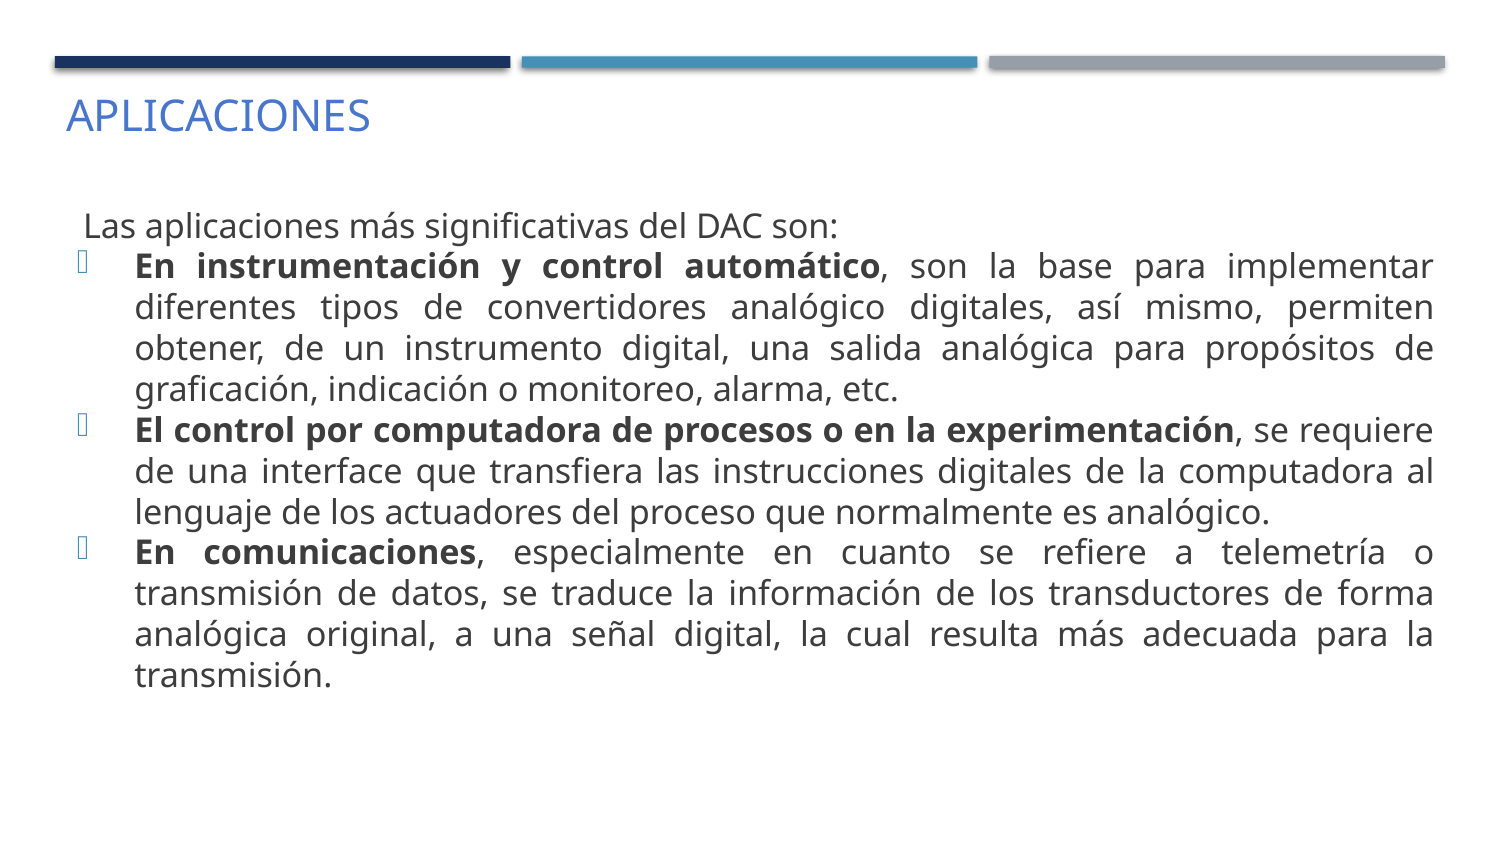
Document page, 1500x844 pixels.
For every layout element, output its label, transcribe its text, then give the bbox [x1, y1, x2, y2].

list Las aplicaciones más significativas del DAC son: En instrumentación y control automático, son la base para implementar diferentes tipos de convertidores analógico digitales, así mismo, permiten obtener, de un instrumento digital, una salida analógica para propósitos de graficación, indicación o monitoreo, alarma, etc. El control por computadora de procesos o en la experimentación, se requiere de una interface que transfiera las instrucciones digitales de la computadora al lenguaje de los actuadores del proceso que normalmente es analógico. En comunicaciones, especialmente en cuanto se refiere a telemetría o transmisión de datos, se traduce la información de los transductores de forma analógica original, a una señal digital, la cual resulta más adecuada para la transmisión. [51, 189, 1449, 750]
title aplicaciones [51, 72, 1449, 167]
